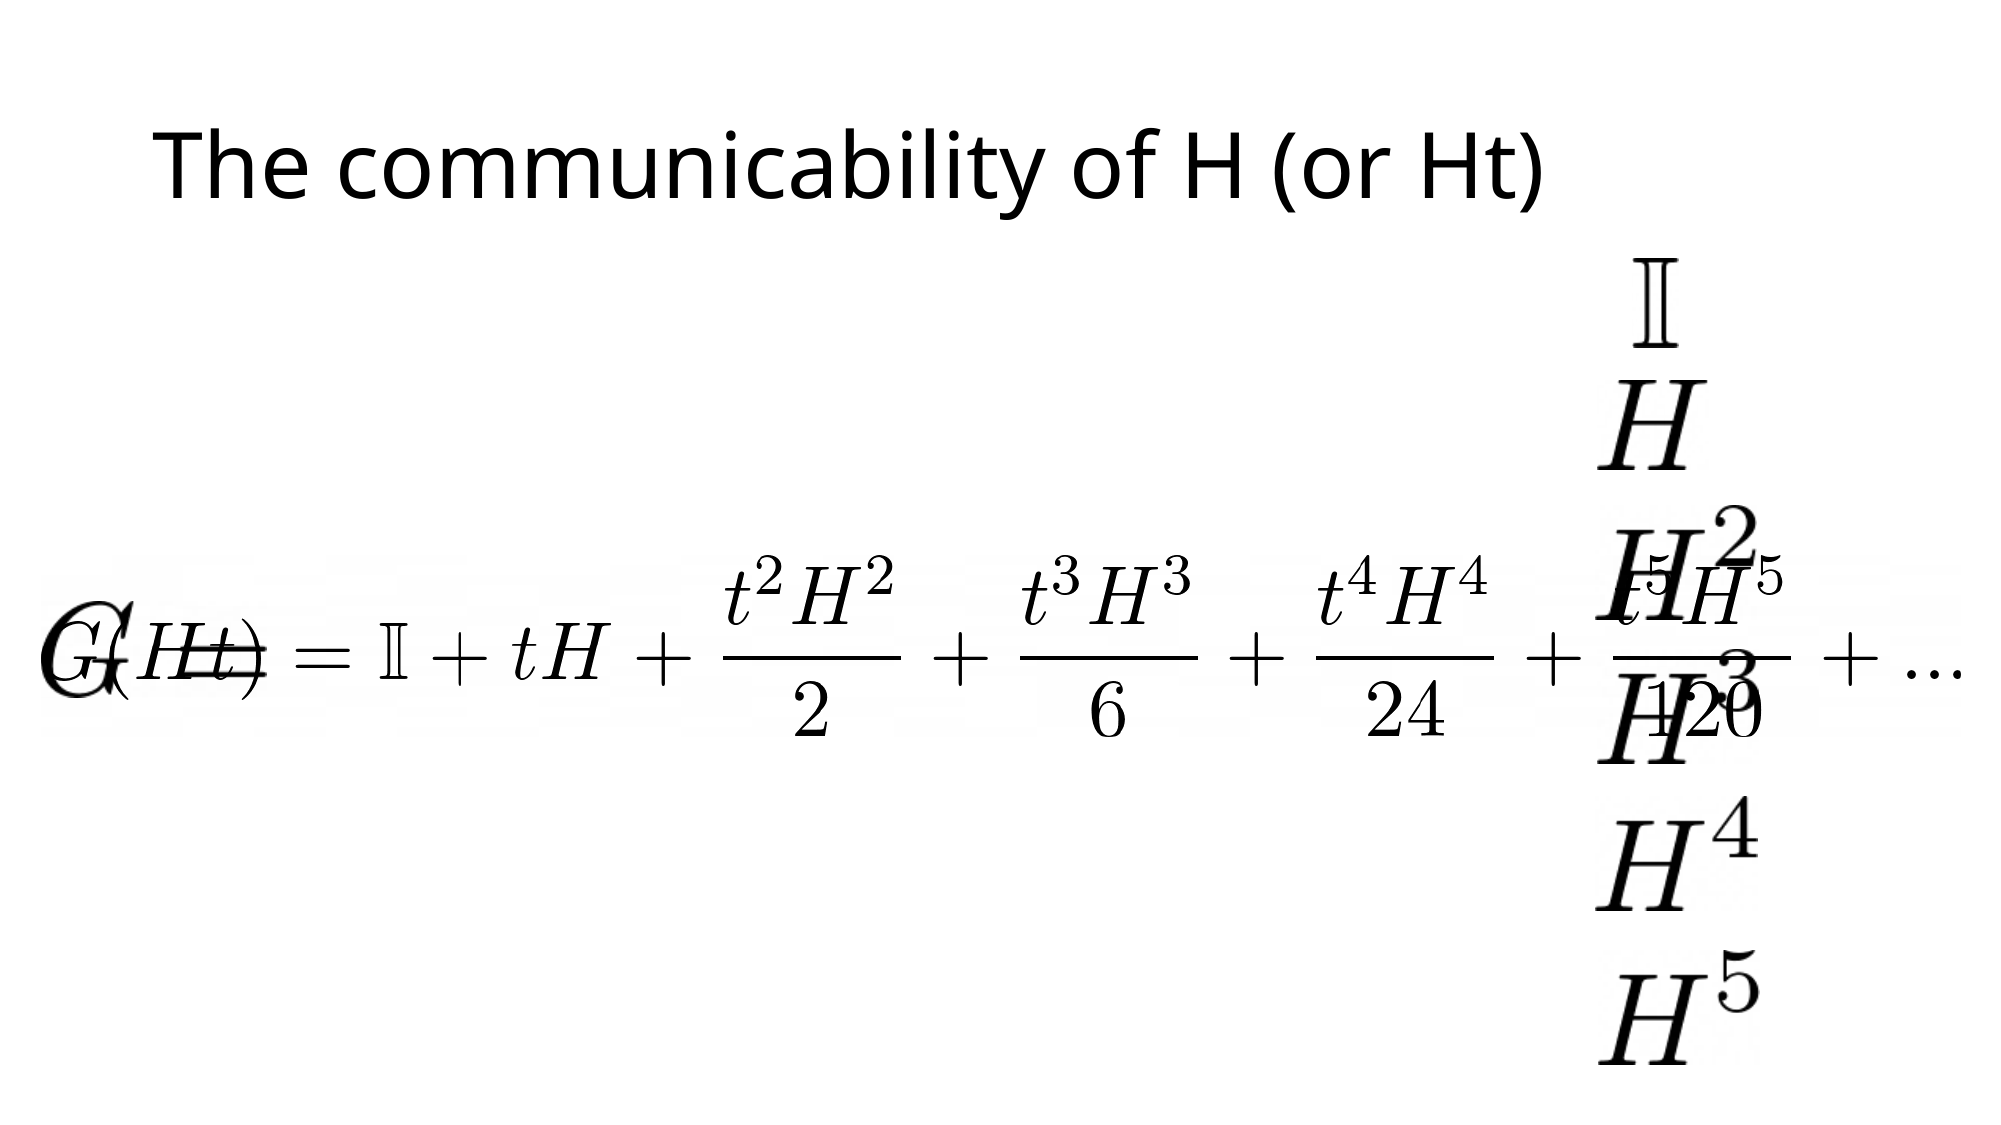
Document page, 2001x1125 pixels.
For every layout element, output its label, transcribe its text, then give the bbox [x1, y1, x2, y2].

picture [1598, 950, 1760, 1066]
picture [1632, 258, 1679, 348]
picture [41, 505, 1961, 764]
title The communicability of H (or Ht) [137, 59, 1863, 278]
picture [1597, 380, 1709, 470]
picture [1595, 796, 1758, 911]
